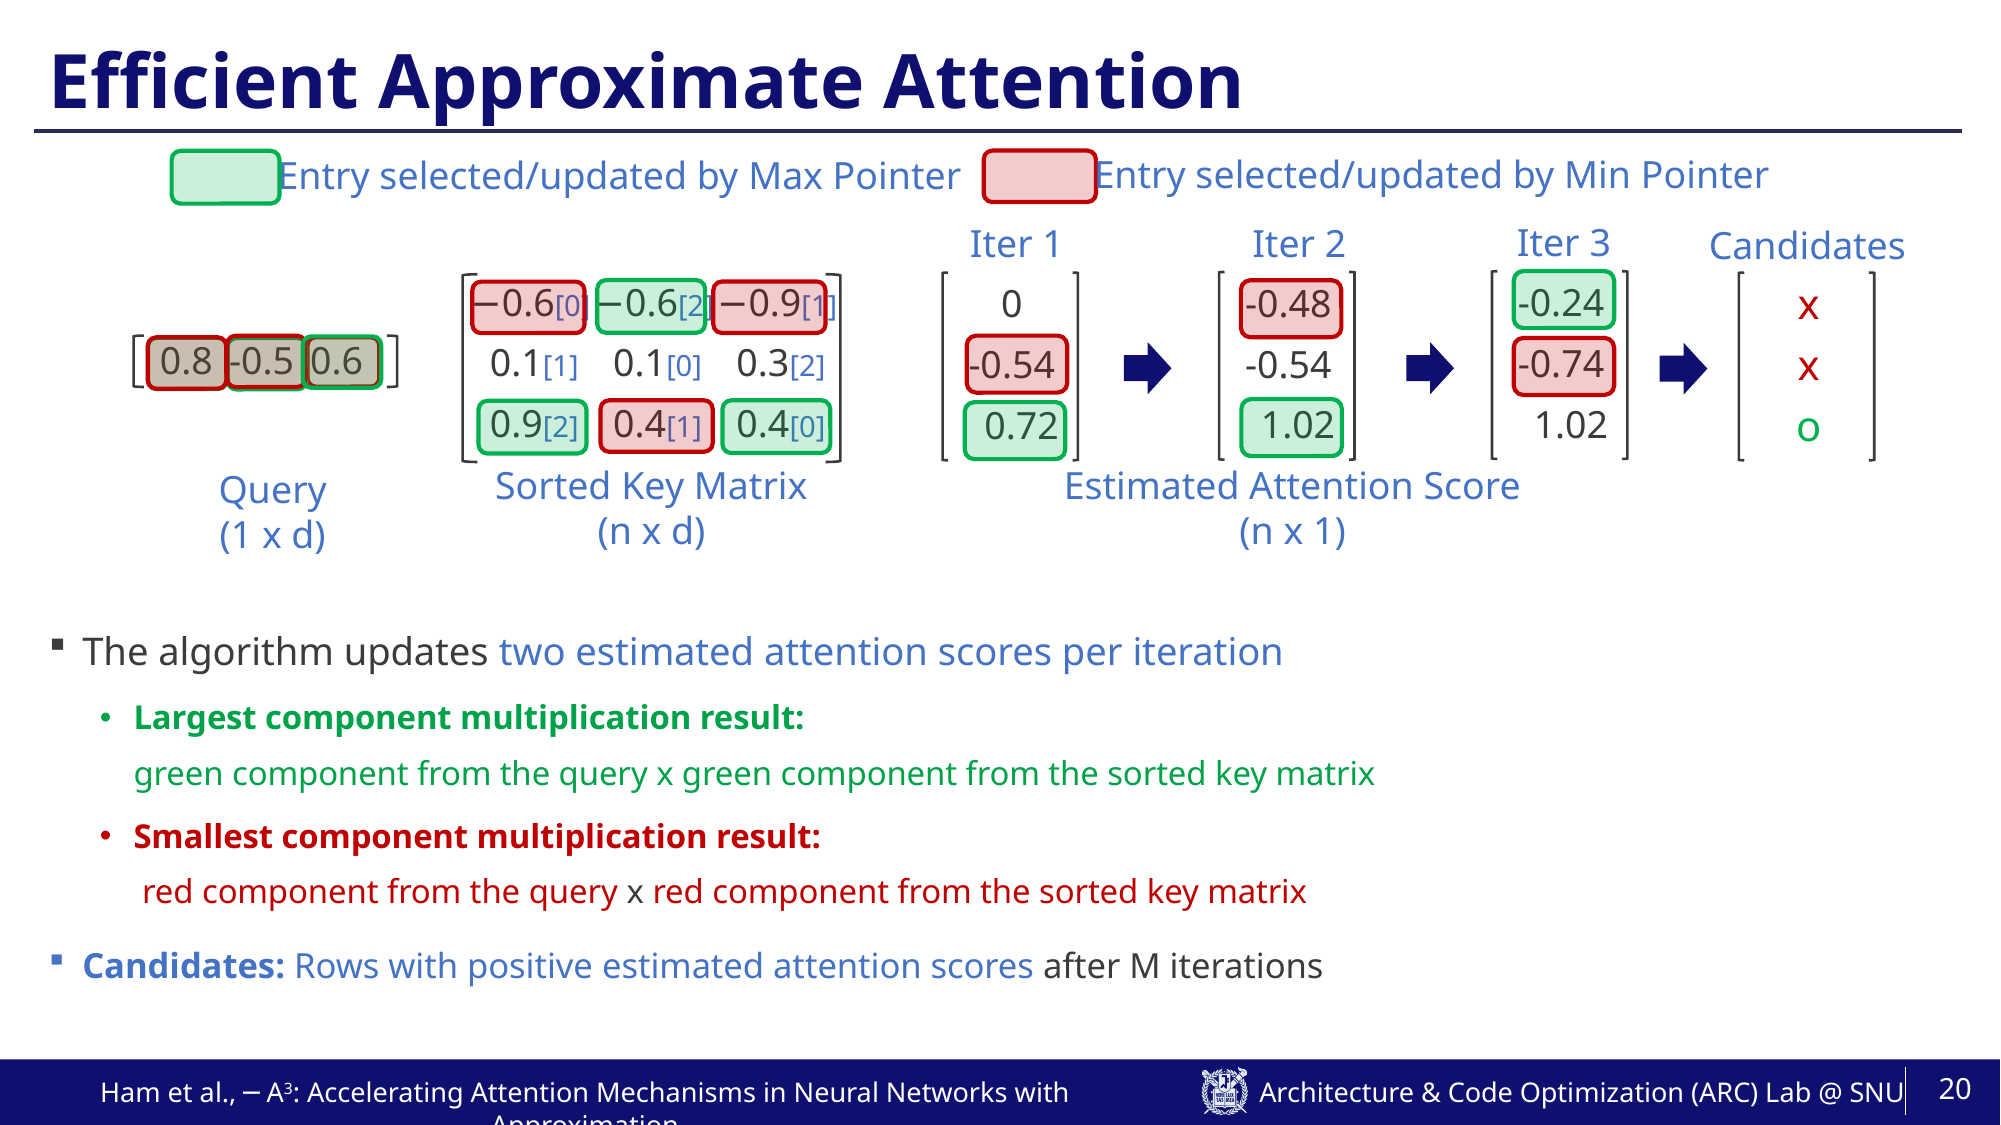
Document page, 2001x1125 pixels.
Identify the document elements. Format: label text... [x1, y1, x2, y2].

table_header -0.5 [224, 387, 299, 392]
text_box Entry selected/updated by Max Pointer [276, 151, 987, 197]
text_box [462, 274, 841, 462]
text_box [1219, 271, 1355, 460]
text_box [1122, 339, 1173, 397]
text_box [1658, 340, 1709, 398]
text_box [983, 150, 1096, 203]
text_box Sorted Key Matrix (n x d) [488, 462, 815, 553]
text_box Iter 1 [842, 219, 1125, 265]
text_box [942, 272, 1078, 461]
picture [1198, 1066, 1251, 1116]
text_box Iter 2 [1125, 219, 1474, 265]
text_box Entry selected/updated by Min Pointer [1022, 150, 1842, 197]
table_header 0.6 [299, 328, 374, 335]
text_box Estimated Attention Score (n x 1) [945, 461, 1640, 553]
text_box [1405, 339, 1456, 397]
table_header 0.8 [149, 328, 224, 335]
table_header 0.6 [299, 387, 374, 392]
title Efficient Approximate Attention [33, 27, 1963, 143]
table_header 0.8 [149, 387, 224, 392]
table_header -0.5 [224, 328, 299, 335]
text_box [171, 150, 280, 204]
text_box Query (1 x d) [192, 465, 353, 557]
list The algorithm updates two estimated attention scores per iteration Largest component multiplication result: green component from the query x green component from the sorted key matrix Smallest component multiplication result: red component from the query x red component from the sorted key matrix Candidates: Rows with positive estimated attention scores after M iterations [33, 601, 1963, 997]
text_box Candidates [1633, 222, 1982, 268]
text_box Iter 3 [1389, 218, 1738, 264]
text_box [1491, 271, 1628, 459]
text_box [133, 335, 398, 387]
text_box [1738, 272, 1875, 461]
slide_number 20 [1918, 1060, 1992, 1121]
